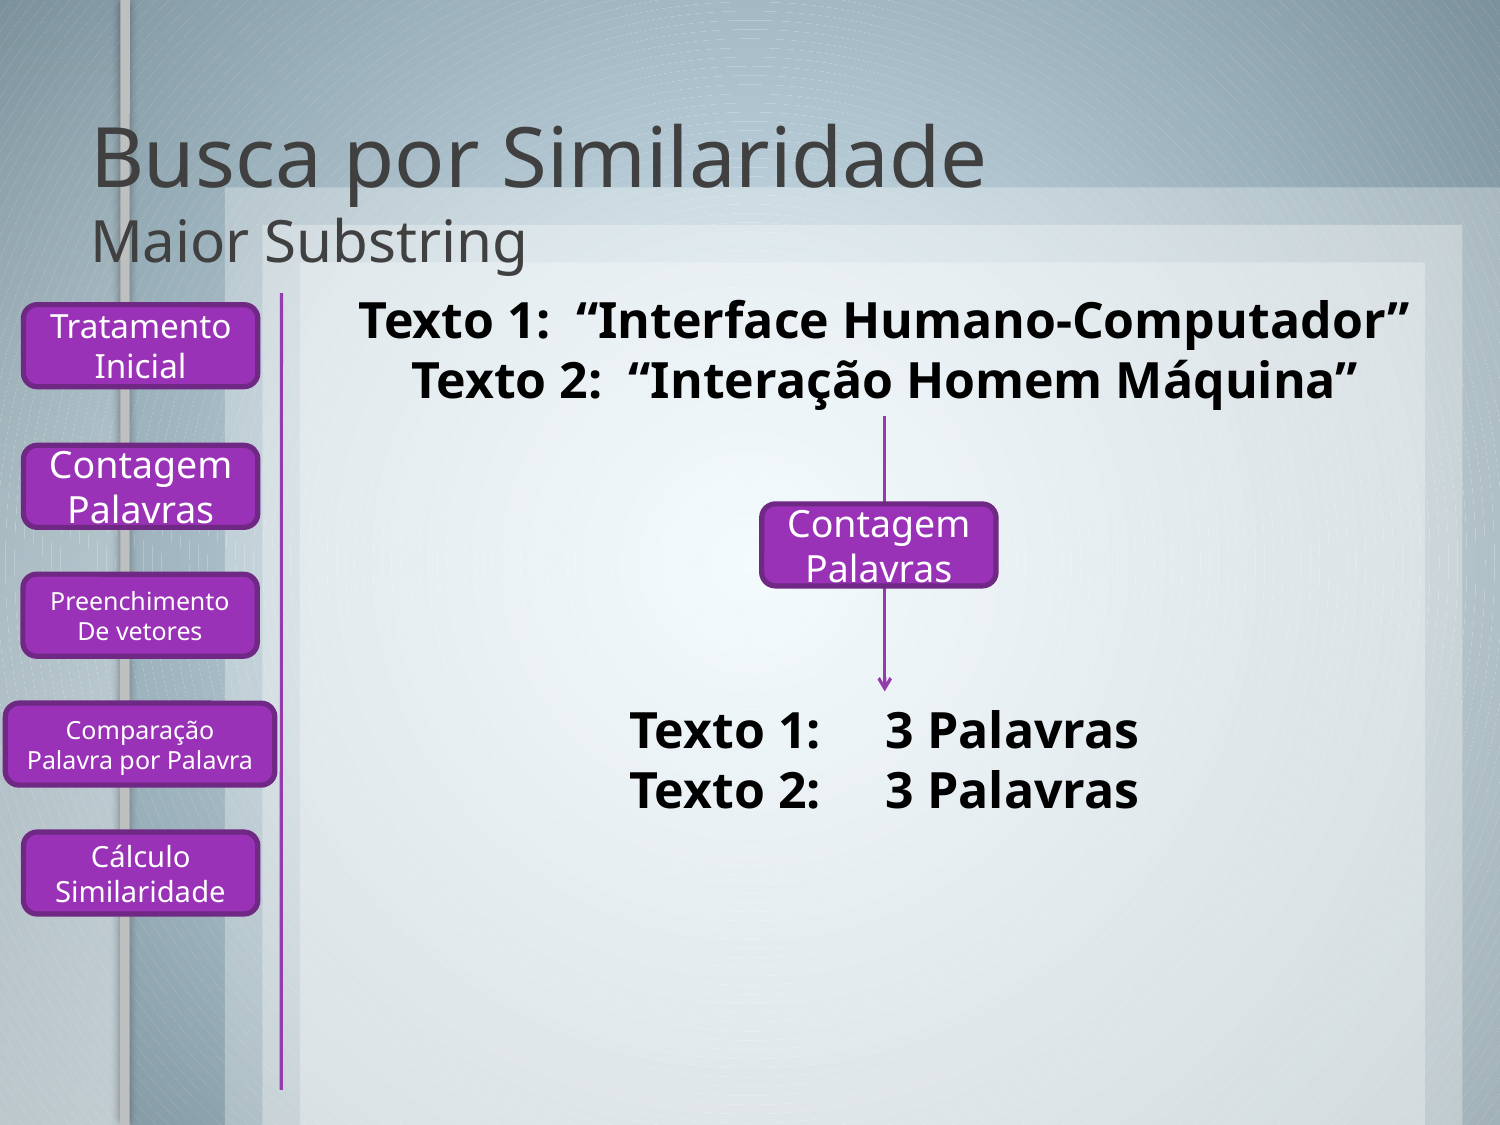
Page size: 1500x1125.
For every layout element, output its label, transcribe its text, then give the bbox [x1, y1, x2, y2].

text_box Preenchimento De vetores [20, 571, 260, 659]
text_box Texto 1: “Interface Humano-Computador” Texto 2: “Interação Homem Máquina” [333, 281, 1436, 416]
text_box Tratamento Inicial [20, 302, 261, 390]
title Busca por Similaridade Maior Substring [75, 45, 1425, 282]
text_box Contagem Palavras [759, 501, 999, 547]
text_box Contagem Palavras [20, 442, 261, 530]
text_box Comparação Palavra por Palavra [2, 702, 278, 788]
text_box Texto 1: 3 Palavras Texto 2: 3 Palavras [562, 691, 1207, 827]
text_box Contagem Palavras [759, 565, 999, 589]
text_box Cálculo Similaridade [20, 829, 261, 917]
